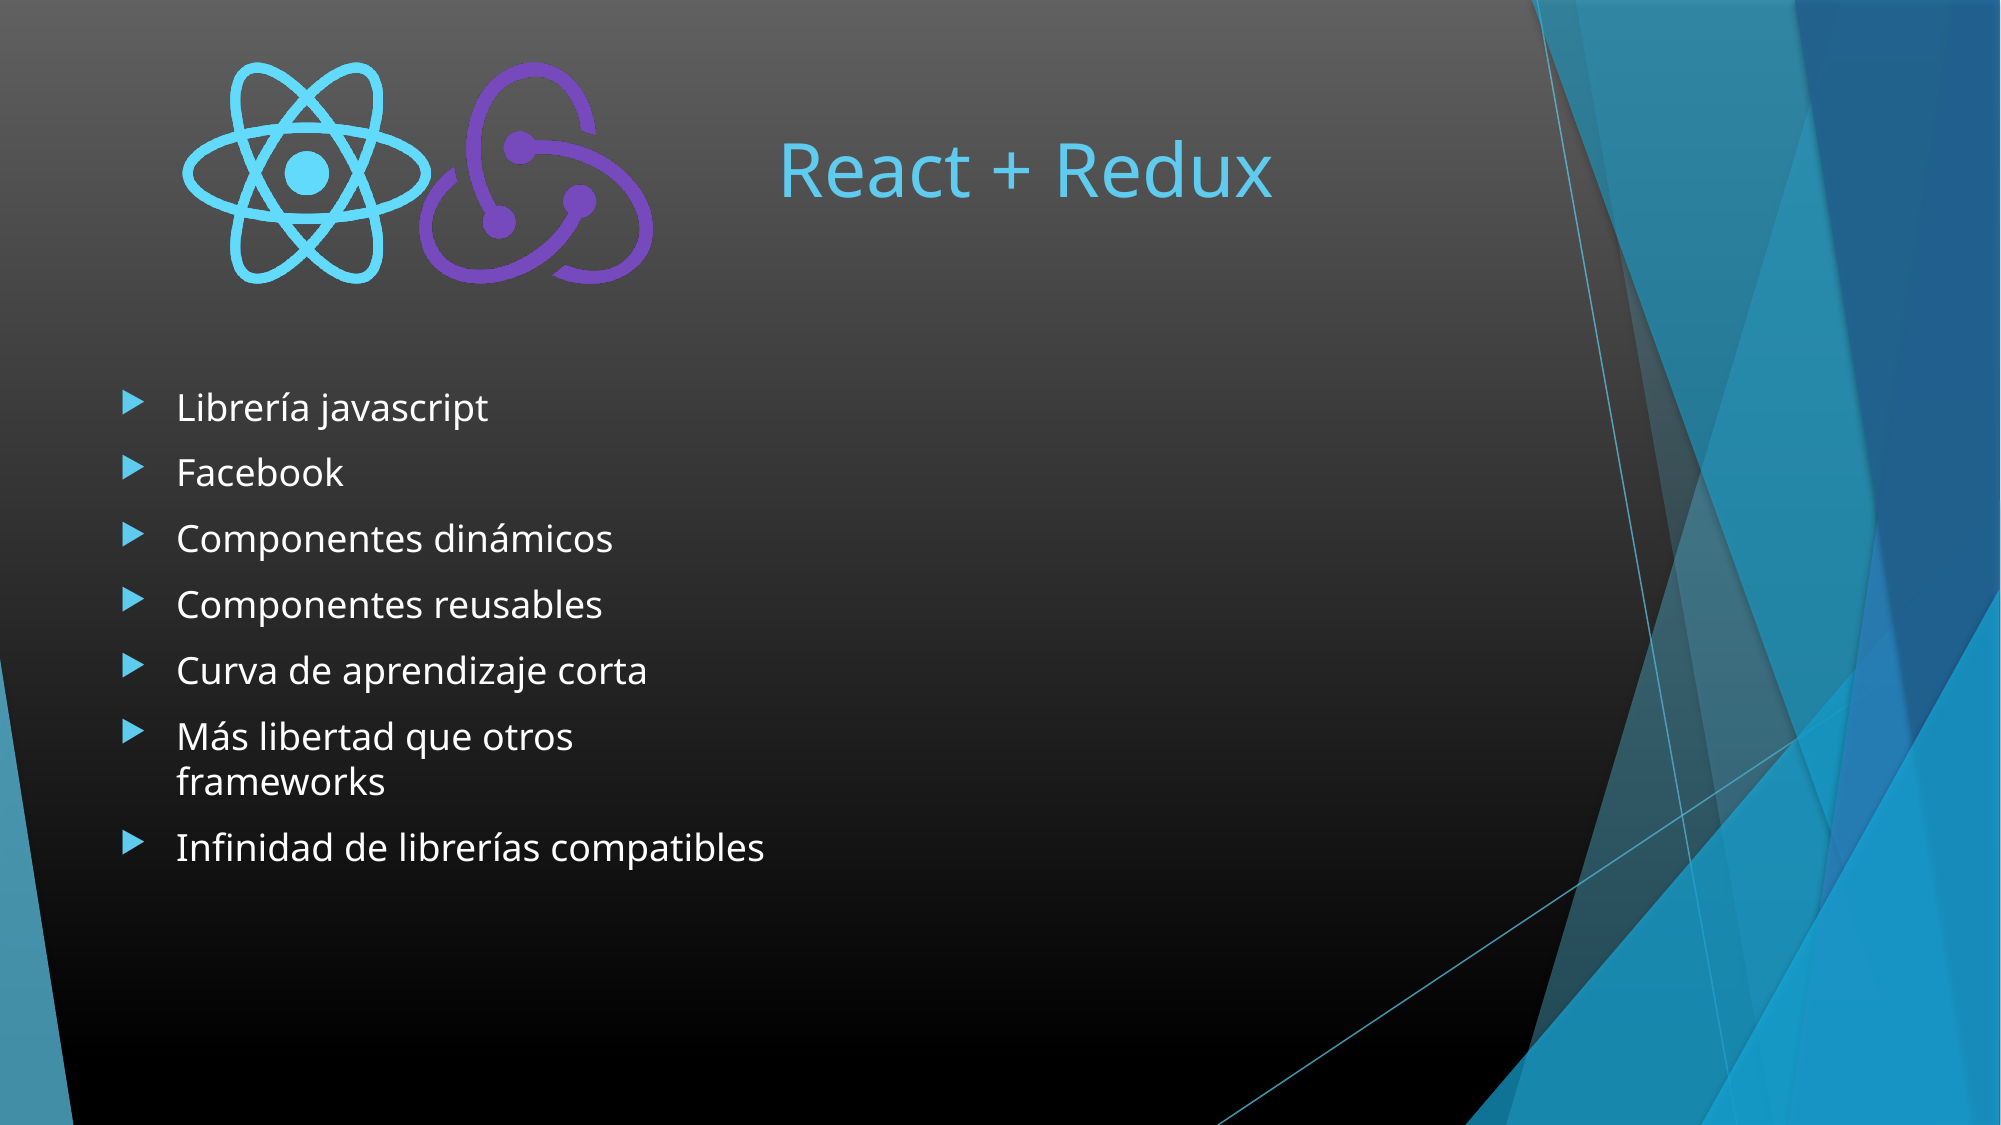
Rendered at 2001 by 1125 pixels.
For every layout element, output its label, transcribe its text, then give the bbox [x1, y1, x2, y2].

list Librería javascript Facebook Componentes dinámicos Componentes reusables Curva de aprendizaje corta Más libertad que otros frameworks Infinidad de librerías compatibles [104, 376, 797, 863]
picture [182, 61, 653, 285]
title React + Redux [762, 114, 1745, 232]
